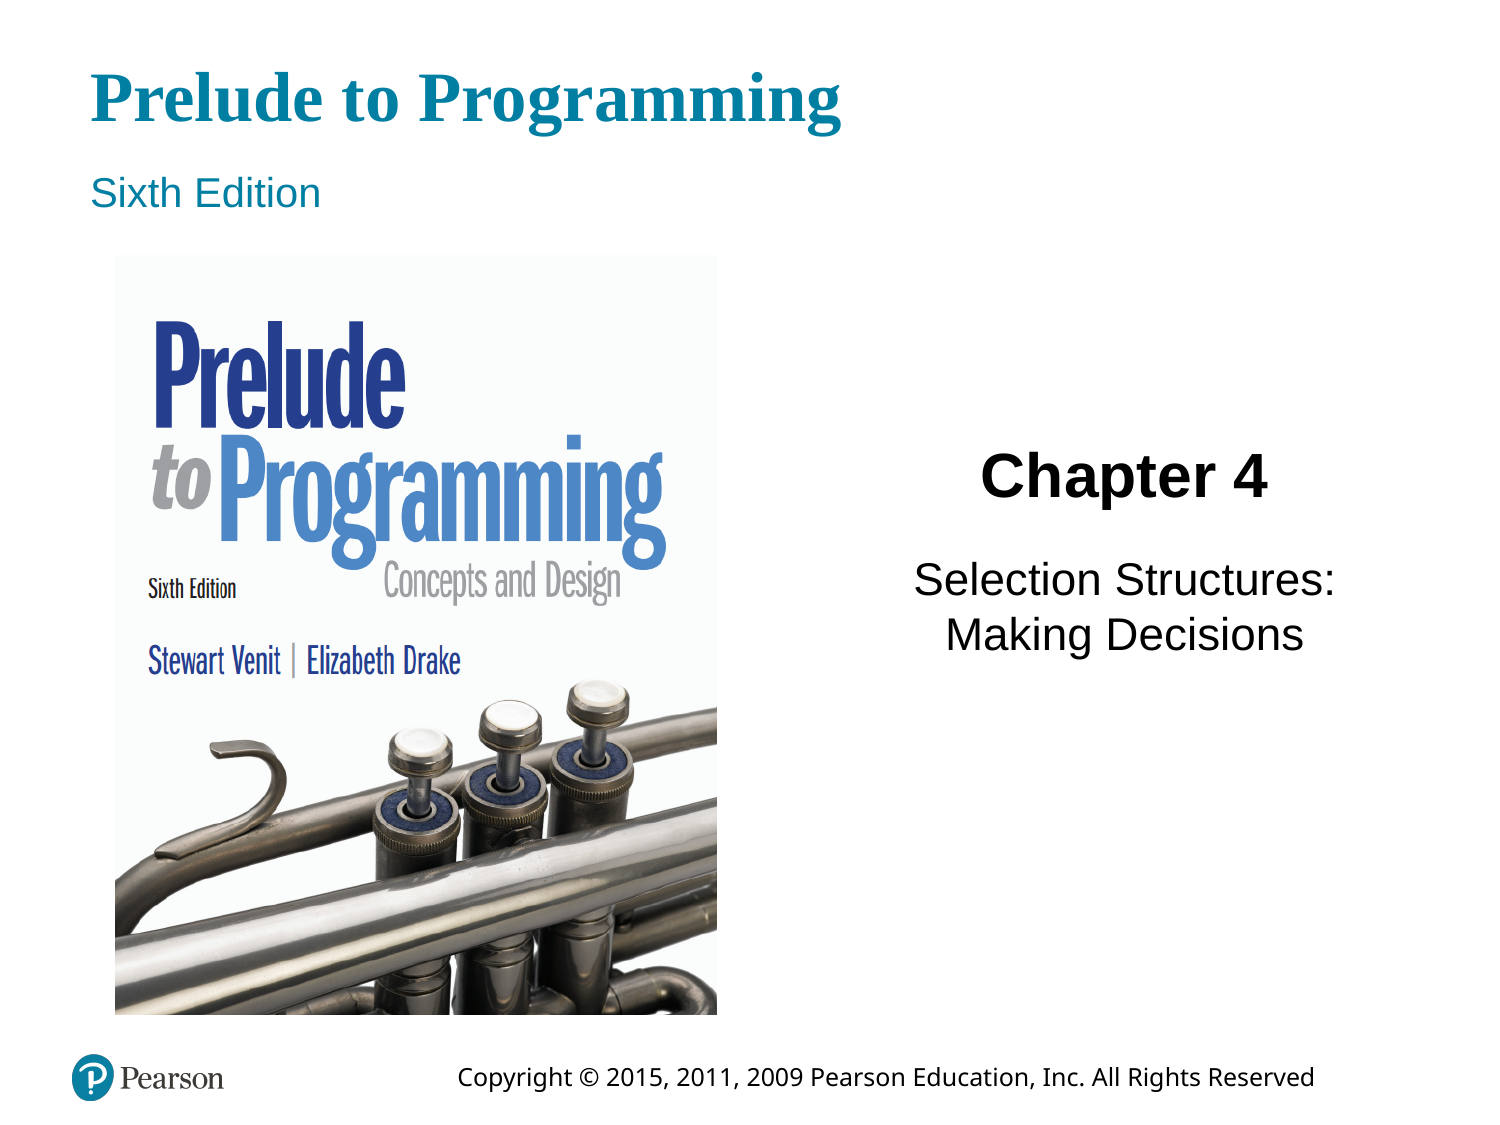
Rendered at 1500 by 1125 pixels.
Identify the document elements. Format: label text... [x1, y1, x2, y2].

list Chapter 4 [825, 262, 1425, 525]
picture [98, 1054, 224, 1101]
picture [72, 1087, 83, 1101]
list Selection Structures: Making Decisions [825, 534, 1425, 1015]
picture [80, 1063, 106, 1088]
picture [72, 1054, 88, 1070]
list Copyright © 2015, 2011, 2009 Pearson Education, Inc. All Rights Reserved [442, 1046, 1447, 1105]
title Prelude to Programming [75, 35, 1425, 138]
list Sixth Edition [75, 150, 1425, 229]
picture [111, 251, 717, 1015]
